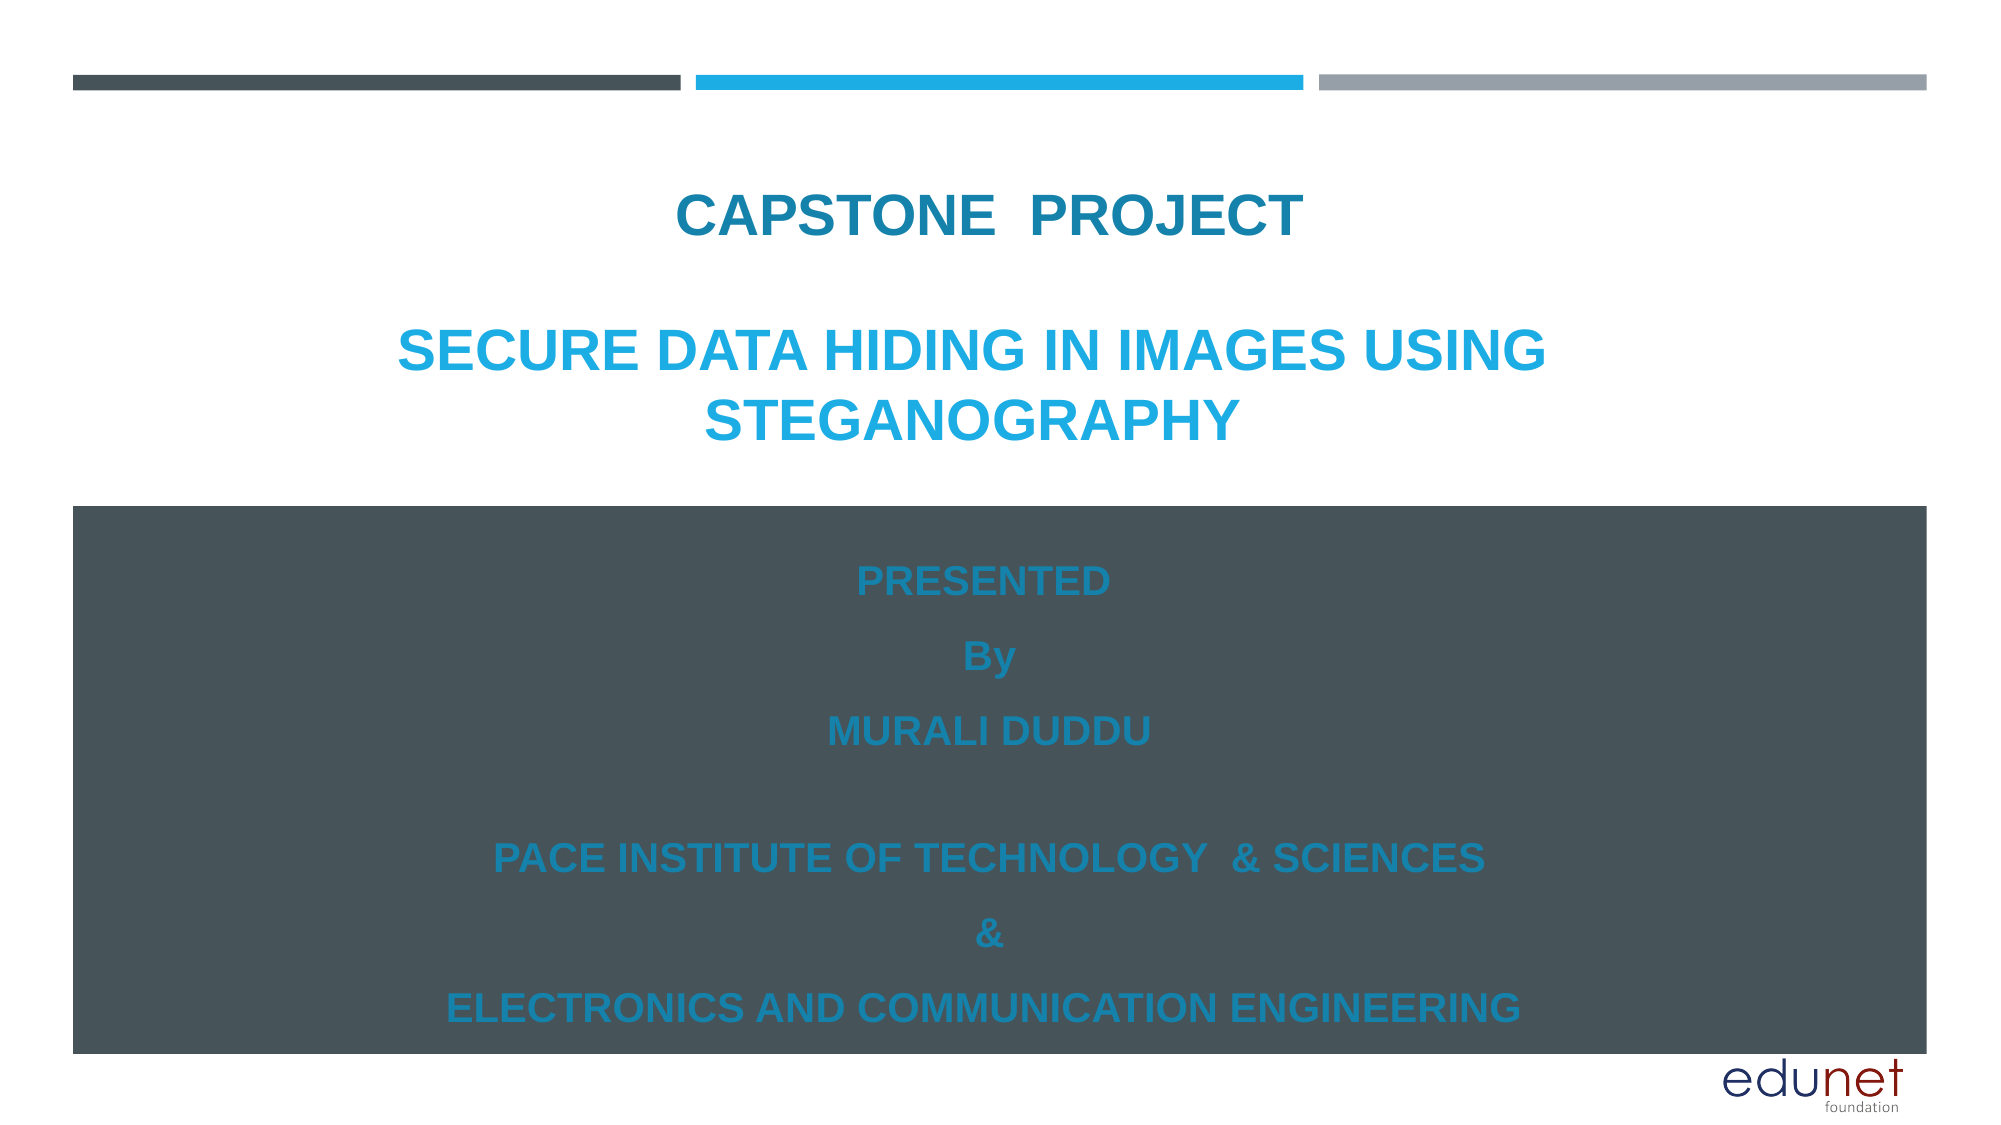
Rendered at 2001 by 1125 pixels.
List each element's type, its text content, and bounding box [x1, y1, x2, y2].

text_box CAPSTONE PROJECT [0, 169, 2000, 255]
title SECURE DATA HIDING IN IMAGES USING STEGANOGRAPHY [222, 298, 1723, 460]
picture [1719, 1089, 1905, 1116]
text_box PRESENTED By MURALI DUDDU PACE INSTITUTE OF TECHNOLOGY & SCIENCES & ELECTRONICS AND COMMUNICATION ENGINEERING [63, 520, 1916, 1089]
